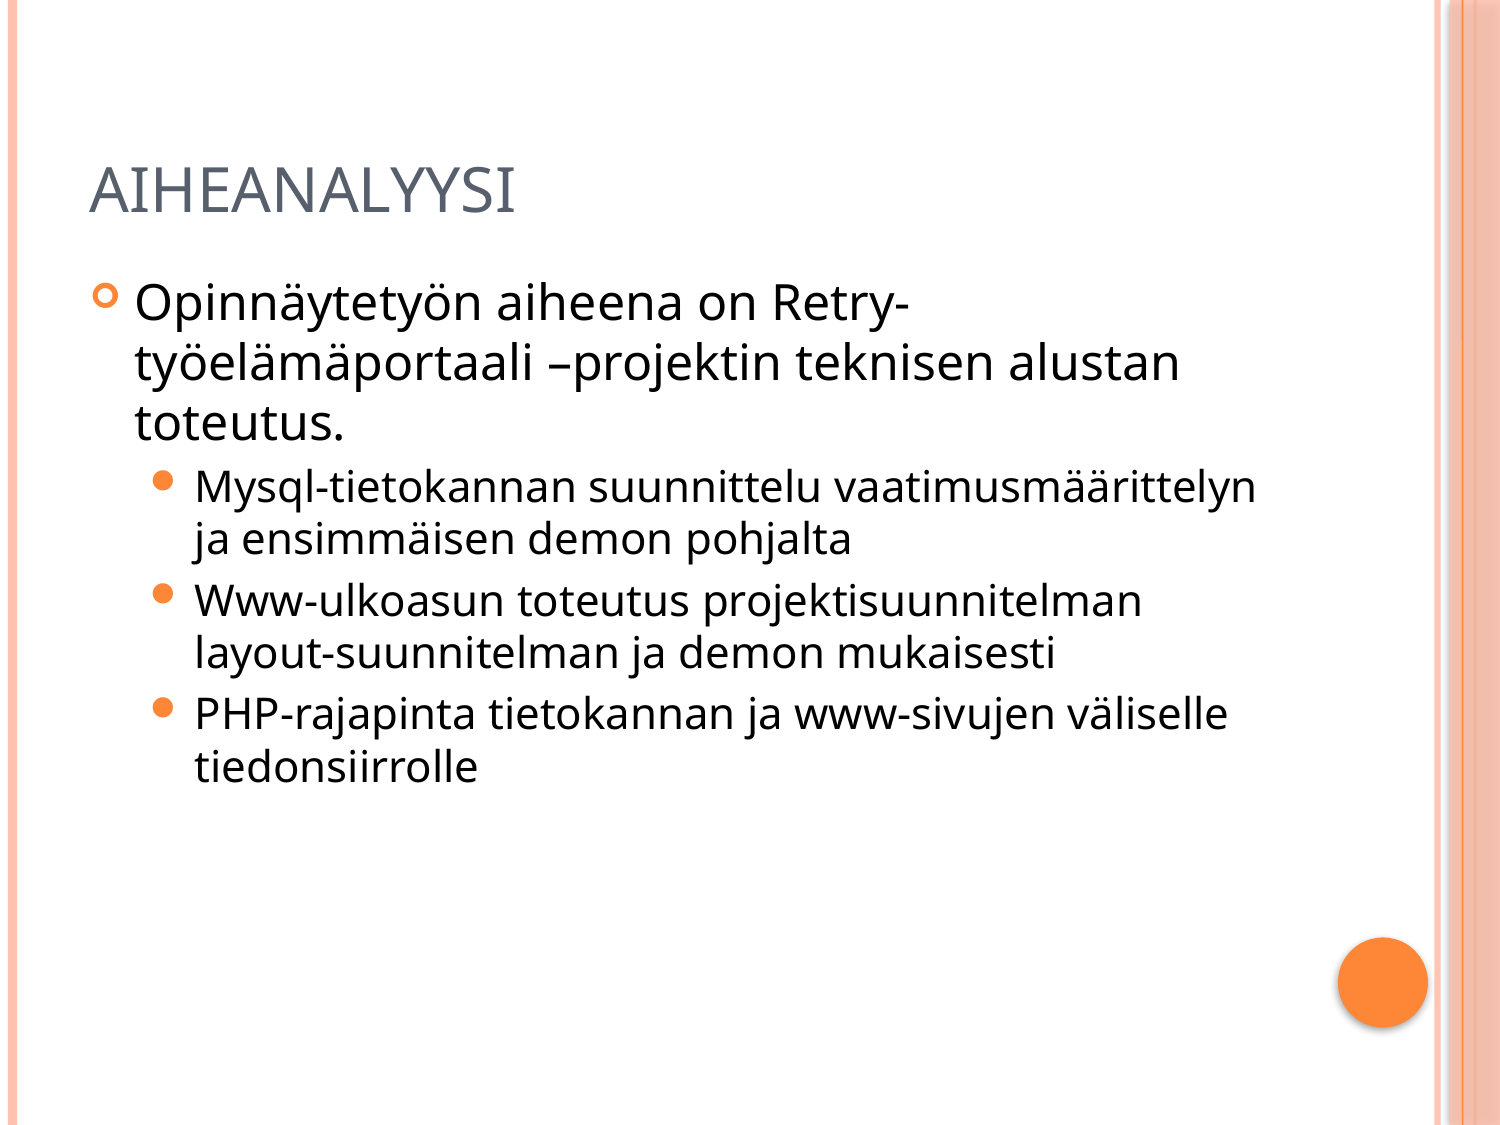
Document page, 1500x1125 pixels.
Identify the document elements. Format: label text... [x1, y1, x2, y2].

title Aiheanalyysi [75, 45, 1300, 233]
list Opinnäytetyön aiheena on Retry-työelämäportaali –projektin teknisen alustan toteutus. Mysql-tietokannan suunnittelu vaatimusmäärittelyn ja ensimmäisen demon pohjalta Www-ulkoasun toteutus projektisuunnitelman layout-suunnitelman ja demon mukaisesti PHP-rajapinta tietokannan ja www-sivujen väliselle tiedonsiirrolle [75, 262, 1300, 1062]
